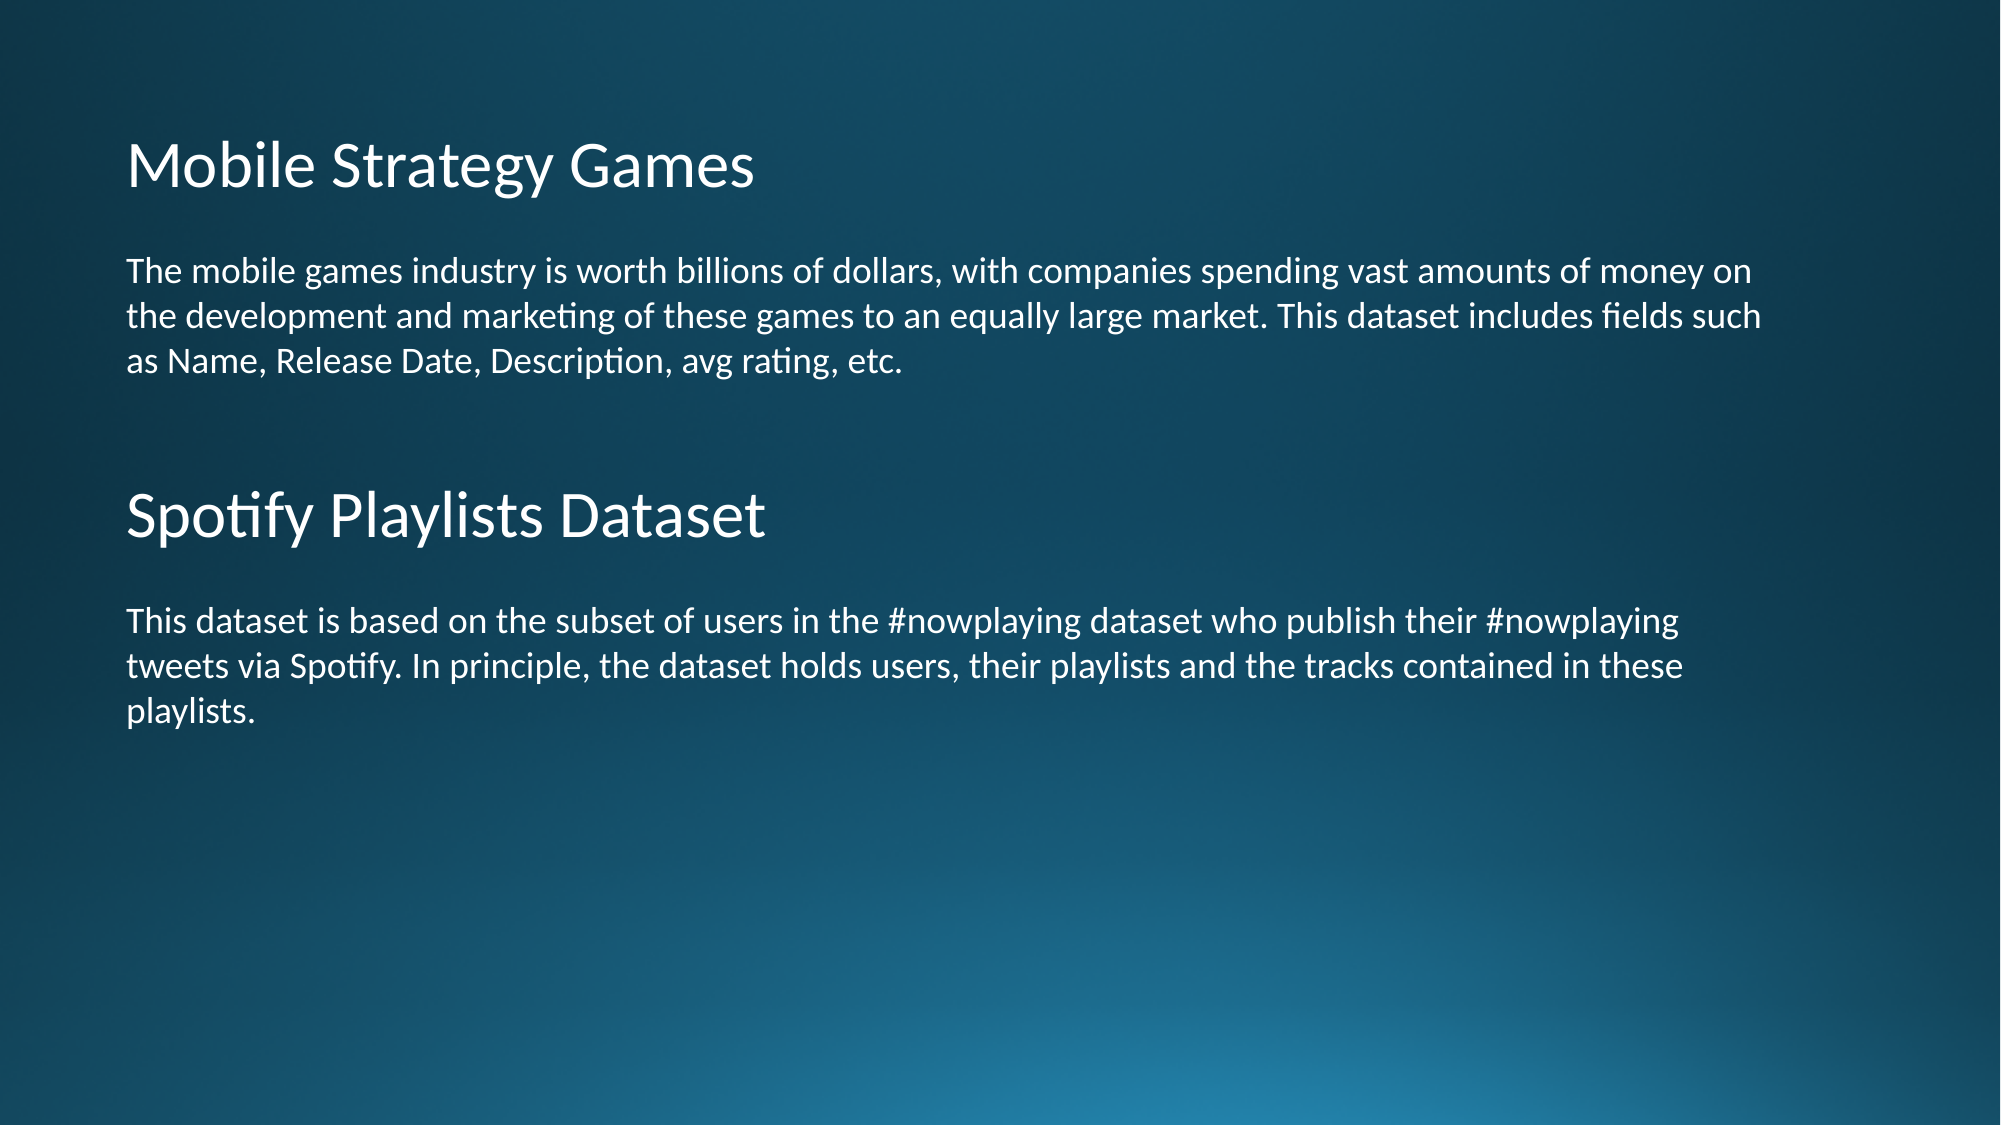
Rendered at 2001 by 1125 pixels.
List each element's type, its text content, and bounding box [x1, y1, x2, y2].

text_box Mobile Strategy Games The mobile games industry is worth billions of dollars, with companies spending vast amounts of money on the development and marketing of these games to an equally large market. This dataset includes fields such as Name, Release Date, Description, avg rating, etc. Spotify Playlists Dataset This dataset is based on the subset of users in the #nowplaying dataset who publish their #nowplaying tweets via Spotify. In principle, the dataset holds users, their playlists and the tracks contained in these playlists. [111, 113, 1800, 784]
picture [0, 0, 2001, 1125]
